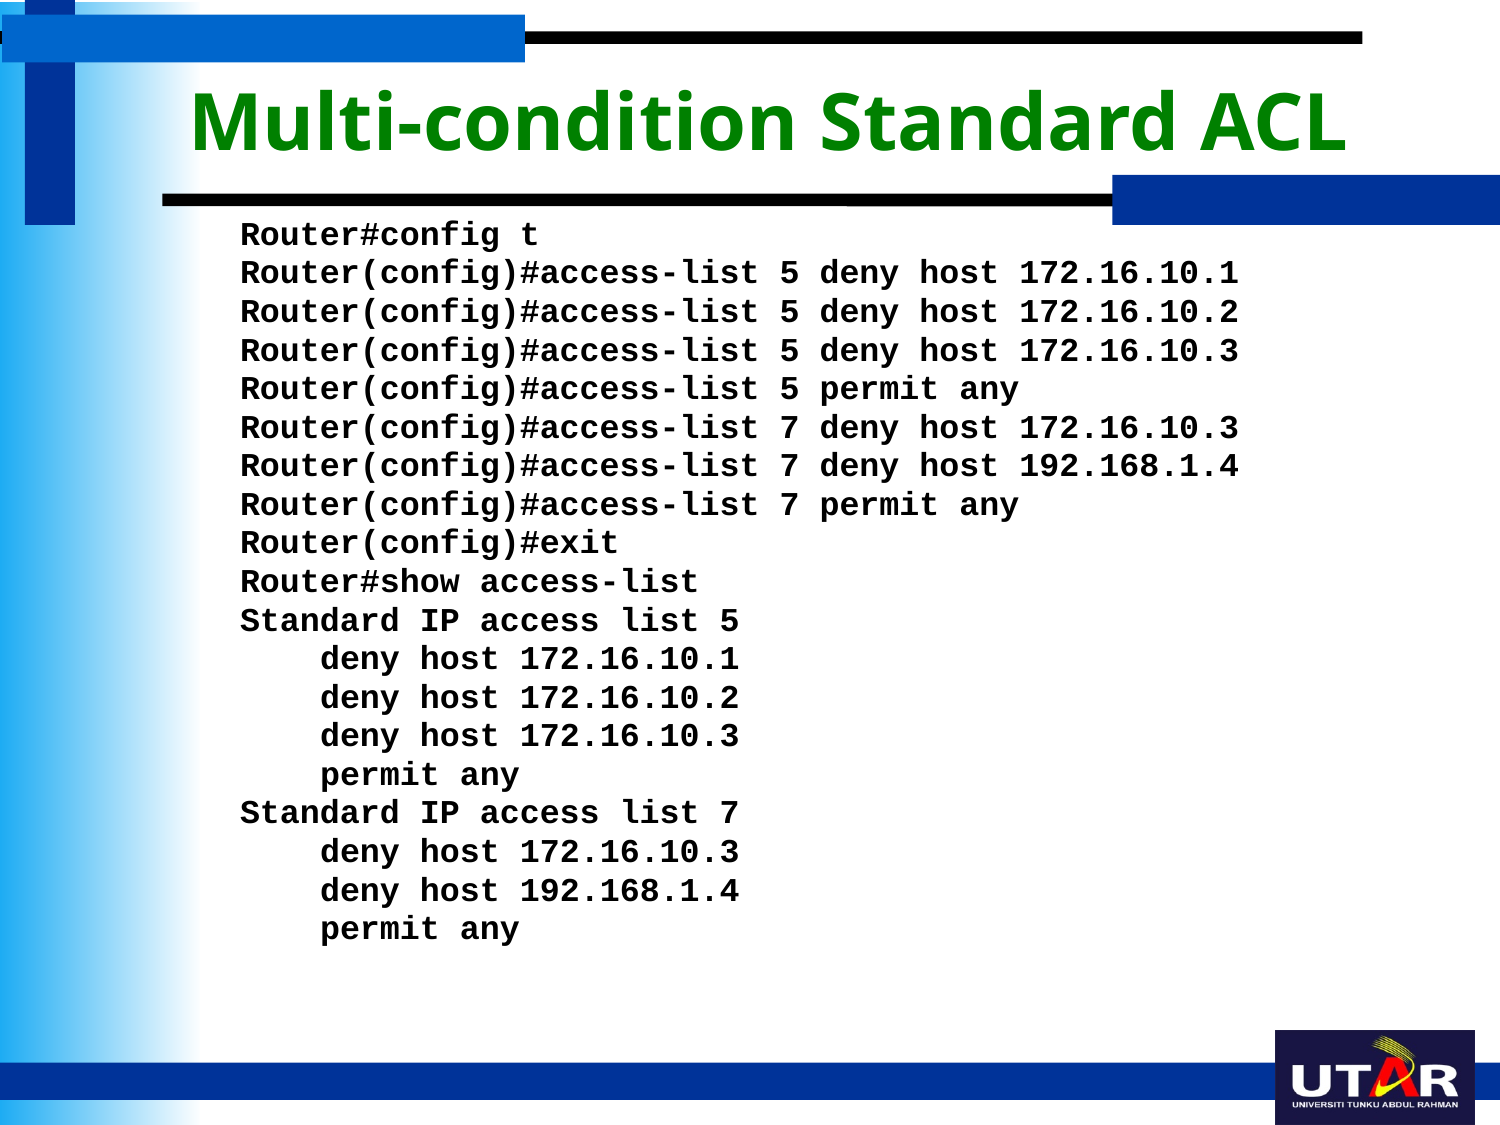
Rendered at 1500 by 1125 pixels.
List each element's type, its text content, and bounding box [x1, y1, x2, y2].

list Router#config t Router(config)#access-list 5 deny host 172.16.10.1 Router(config)#access-list 5 deny host 172.16.10.2 Router(config)#access-list 5 deny host 172.16.10.3 Router(config)#access-list 5 permit any Router(config)#access-list 7 deny host 172.16.10.3 Router(config)#access-list 7 deny host 192.168.1.4 Router(config)#access-list 7 permit any Router(config)#exit Router#show access-list Standard IP access list 5 deny host 172.16.10.1 deny host 172.16.10.2 deny host 172.16.10.3 permit any Standard IP access list 7 deny host 172.16.10.3 deny host 192.168.1.4 permit any [224, 212, 1276, 1038]
picture [1275, 1030, 1475, 1125]
title Multi-condition Standard ACL [74, 49, 1463, 188]
